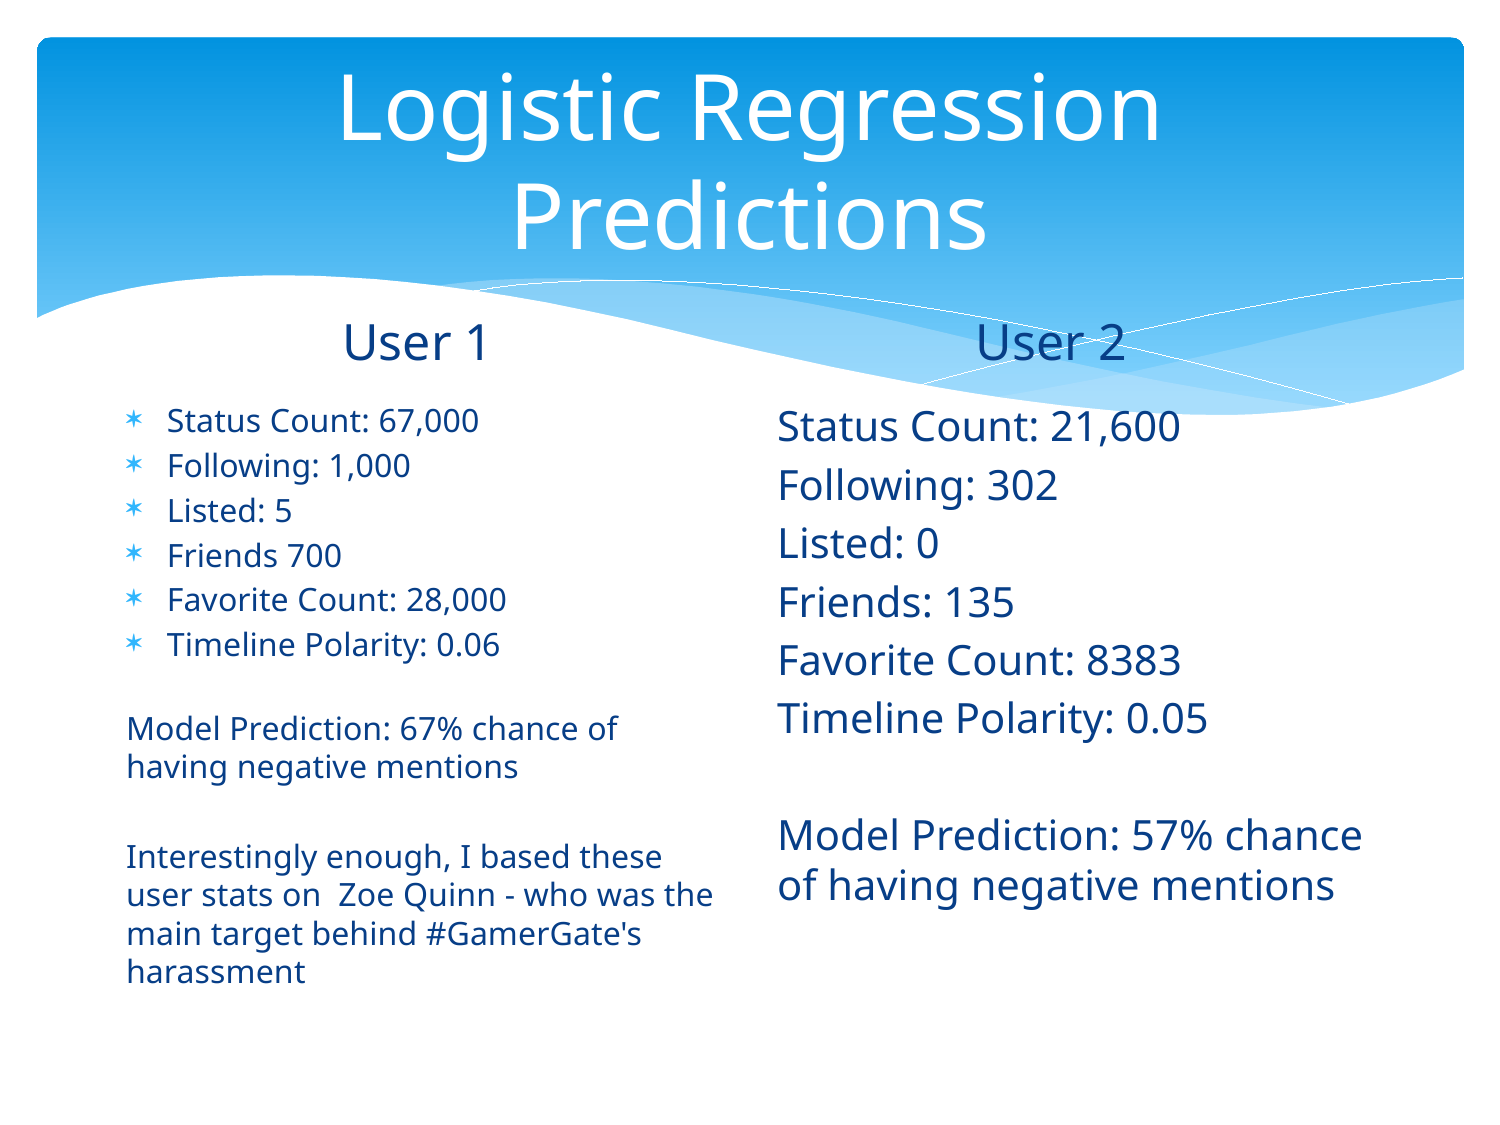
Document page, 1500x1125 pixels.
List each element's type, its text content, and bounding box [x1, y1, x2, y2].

list User 2 [737, 287, 1365, 393]
title Logistic Regression Predictions [75, 55, 1425, 261]
list Status Count: 67,000 Following: 1,000 Listed: 5 Friends 700 Favorite Count: 28,000 Timeline Polarity: 0.06 Model Prediction: 67% chance of having negative mentions Interestingly enough, I based these user stats on Zoe Quinn - who was the main target behind #GamerGate's harassment [111, 392, 738, 1005]
list User 1 [110, 287, 737, 393]
list Status Count: 21,600 Following: 302 Listed: 0 Friends: 135 Favorite Count: 8383 Timeline Polarity: 0.05 Model Prediction: 57% chance of having negative mentions [761, 392, 1389, 1005]
